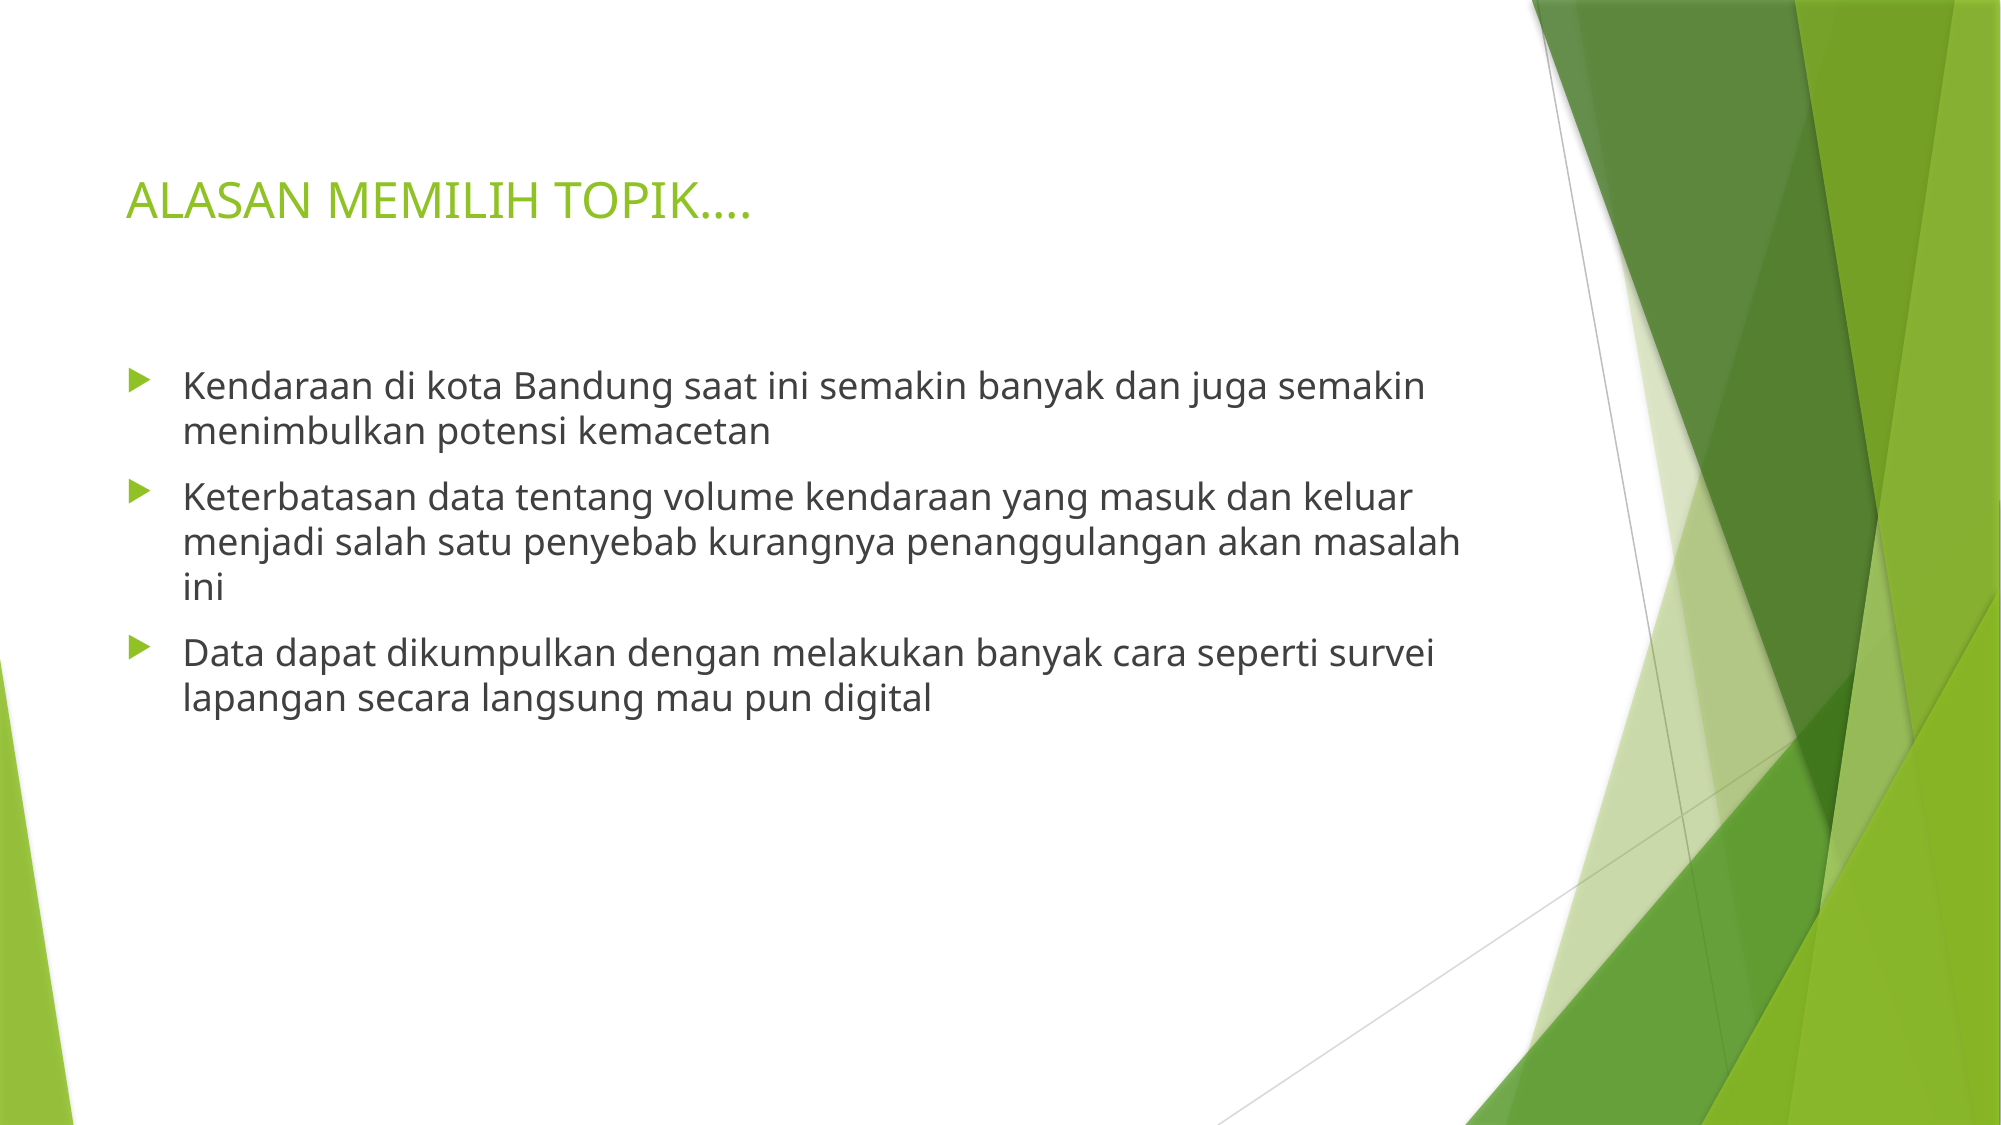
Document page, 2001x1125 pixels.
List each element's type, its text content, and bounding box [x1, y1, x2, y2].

title ALASAN MEMILIH TOPIK.... [111, 161, 1522, 317]
list Kendaraan di kota Bandung saat ini semakin banyak dan juga semakin menimbulkan potensi kemacetan Keterbatasan data tentang volume kendaraan yang masuk dan keluar menjadi salah satu penyebab kurangnya penanggulangan akan masalah ini Data dapat dikumpulkan dengan melakukan banyak cara seperti survei lapangan secara langsung mau pun digital [111, 354, 1522, 992]
